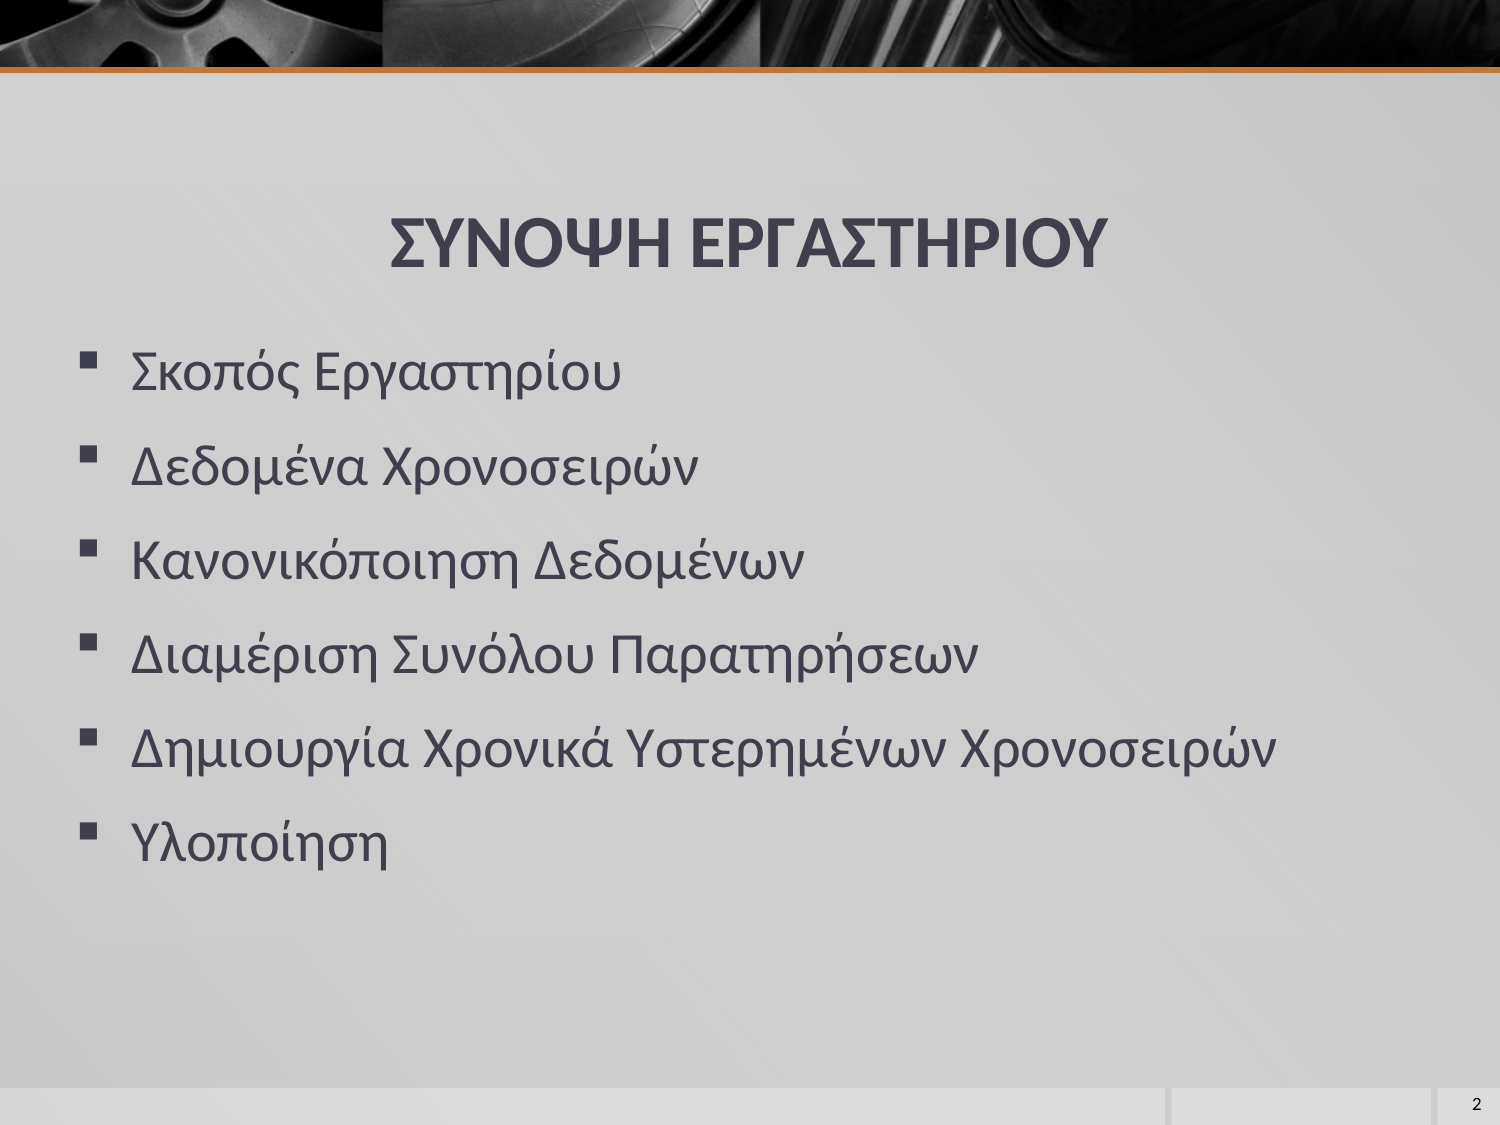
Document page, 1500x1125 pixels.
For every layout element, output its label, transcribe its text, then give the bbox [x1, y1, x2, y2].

list Σκοπός Εργαστηρίου Δεδομένα Χρονοσειρών Κανονικόποιηση Δεδομένων Διαμέριση Συνόλου Παρατηρήσεων Δημιουργία Χρονικά Υστερημένων Χρονοσειρών Υλοποίηση [75, 324, 1425, 1005]
slide_number 2 [1434, 1084, 1497, 1122]
picture [0, 0, 1500, 67]
title ΣΥΝΟΨΗ ΕΡΓΑΣΤΗΡΙΟΥ [75, 162, 1425, 313]
